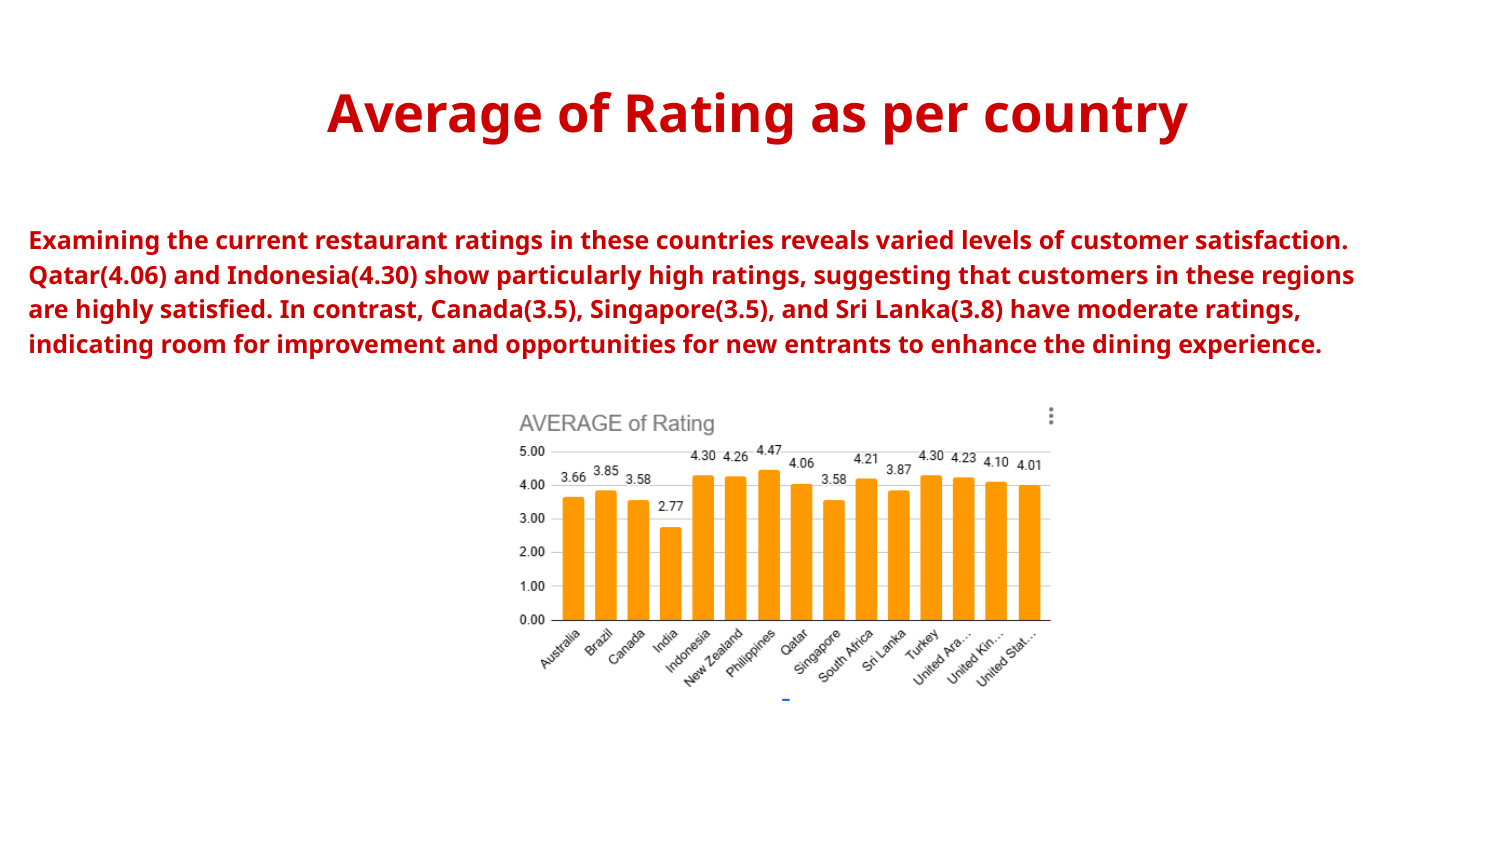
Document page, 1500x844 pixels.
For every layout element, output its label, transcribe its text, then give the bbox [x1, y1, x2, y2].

list Examining the current restaurant ratings in these countries reveals varied levels of customer satisfaction. Qatar(4.06) and Indonesia(4.30) show particularly high ratings, suggesting that customers in these regions are highly satisfied. In contrast, Canada(3.5), Singapore(3.5), and Sri Lanka(3.8) have moderate ratings, indicating room for improvement and opportunities for new entrants to enhance the dining experience. [13, 205, 1412, 766]
picture [512, 404, 1061, 702]
title Average of Rating as per country [59, 64, 1458, 159]
